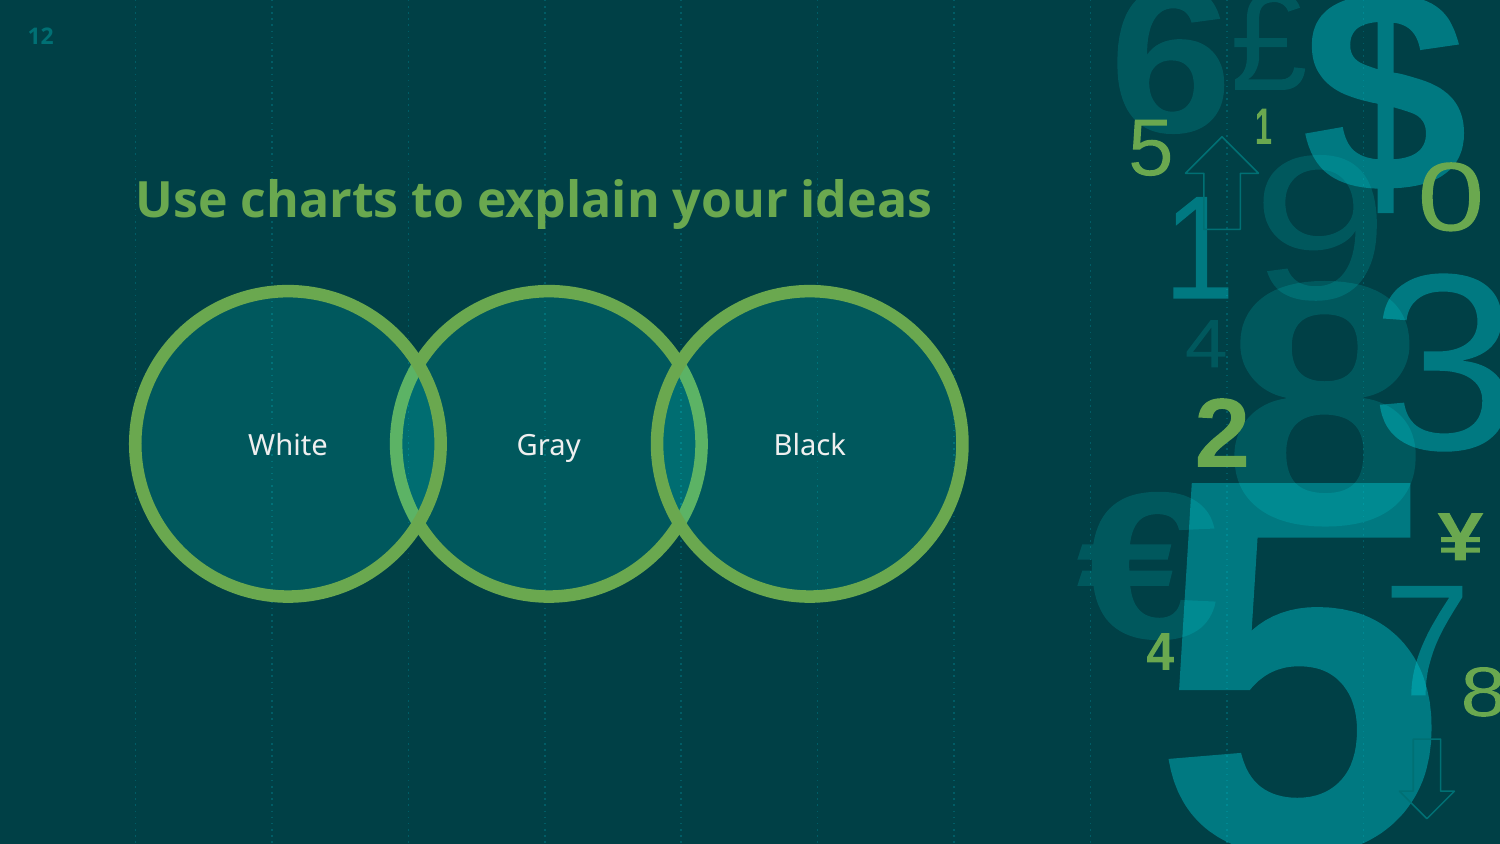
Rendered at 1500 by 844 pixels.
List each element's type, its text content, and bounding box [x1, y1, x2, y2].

text_box White [135, 291, 441, 597]
title Use charts to explain your ideas [120, 128, 1092, 243]
text_box Gray [418, 291, 679, 597]
slide_number ‹#› [12, 6, 103, 66]
text_box Black [657, 291, 963, 597]
